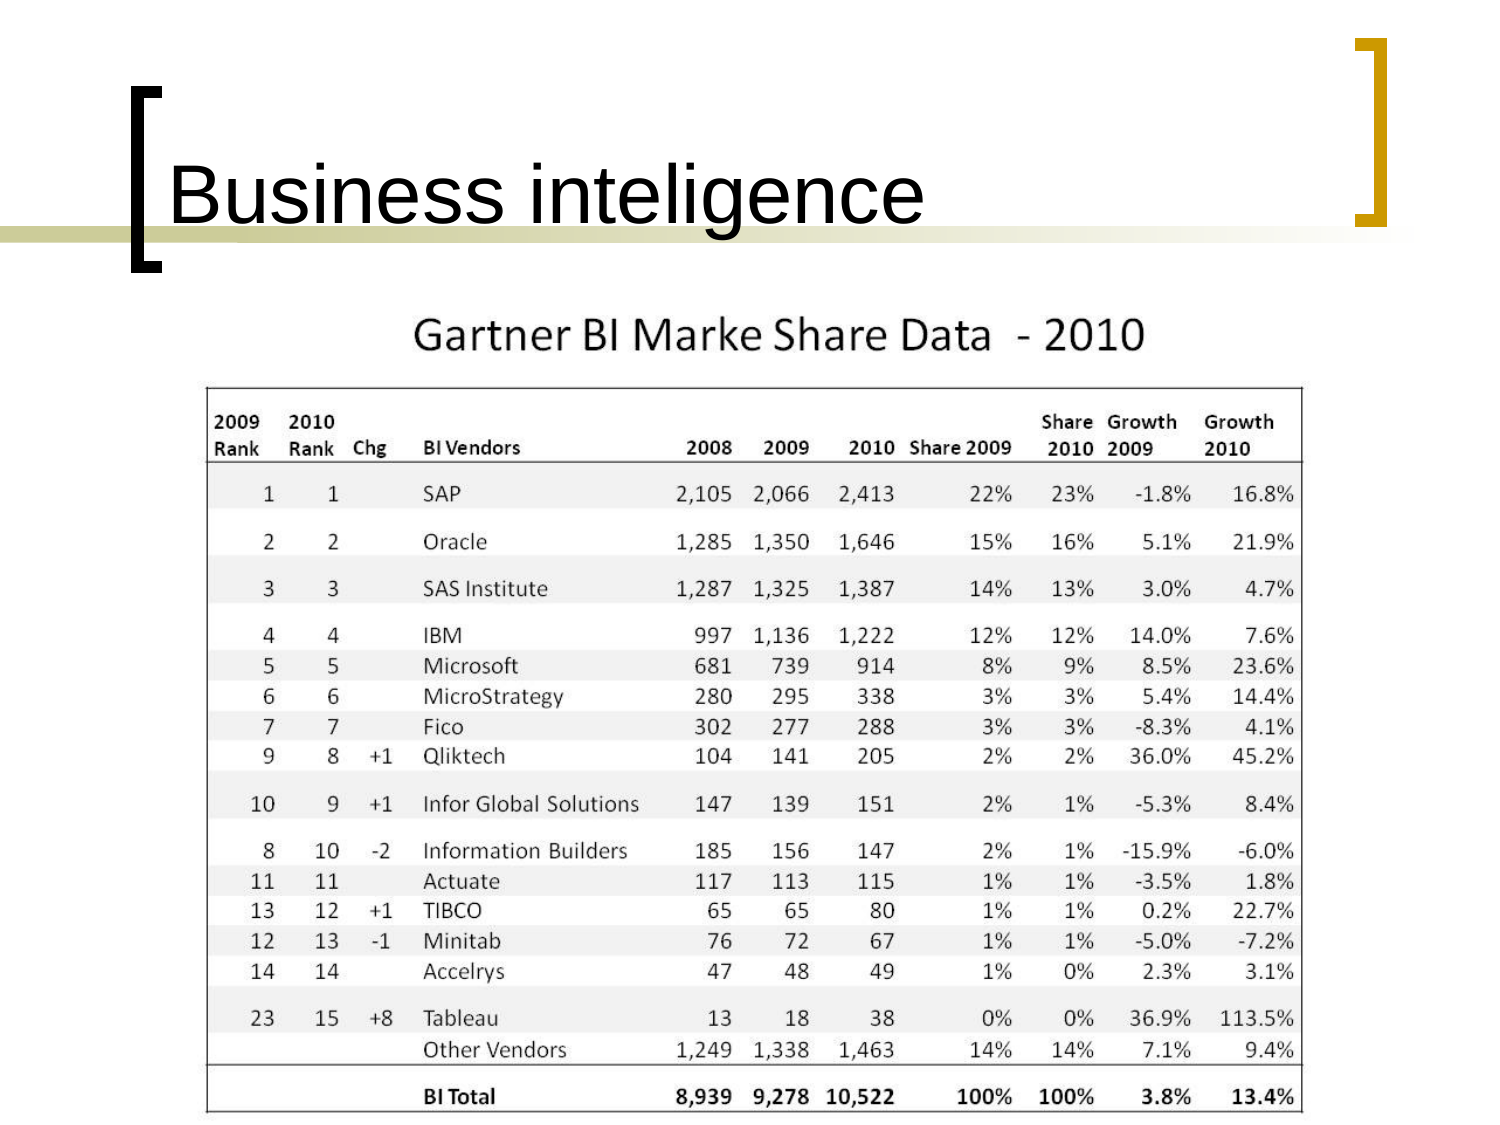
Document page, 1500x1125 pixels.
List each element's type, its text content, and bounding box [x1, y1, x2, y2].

picture [194, 299, 1313, 1124]
title Business inteligence [152, 15, 1328, 248]
